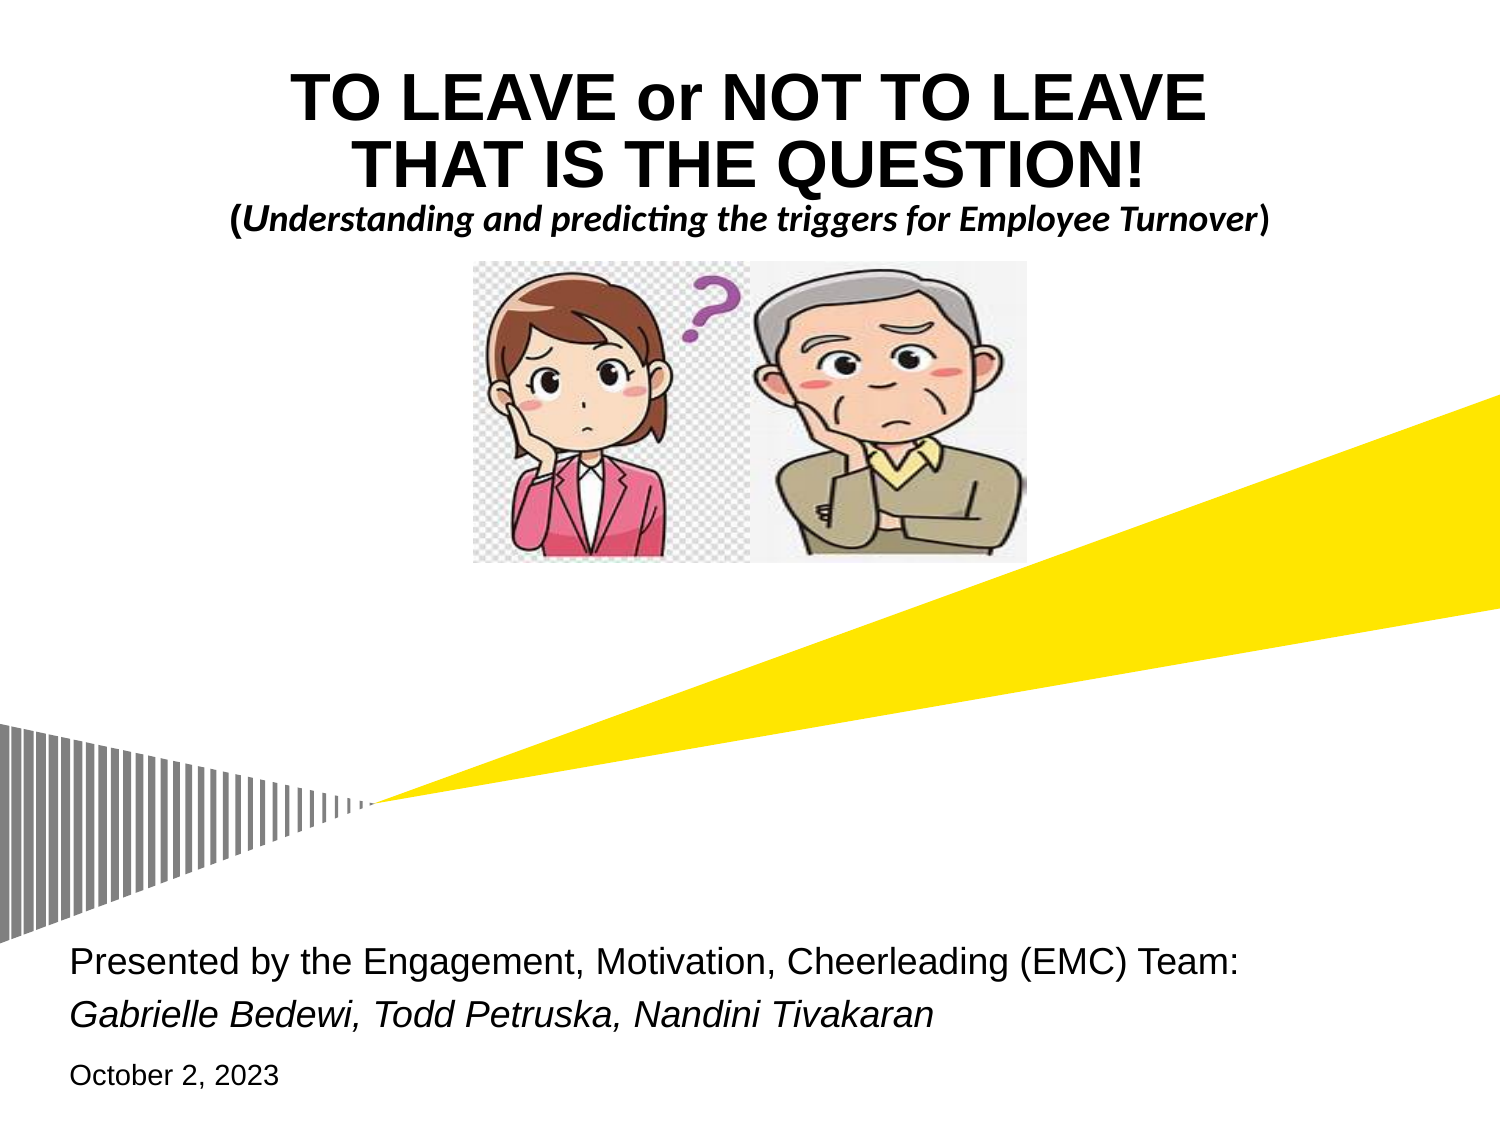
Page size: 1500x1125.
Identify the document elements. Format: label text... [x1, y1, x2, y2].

title TO LEAVE or NOT TO LEAVE THAT IS THE QUESTION! (Understanding and predicting the triggers for Employee Turnover) [0, 65, 1500, 259]
text_box Presented by the Engagement, Motivation, Cheerleading (EMC) Team: Gabrielle Bedewi, Todd Petruska, Nandini Tivakaran October 2, 2023 [0, 874, 1420, 1125]
picture [473, 261, 1027, 563]
